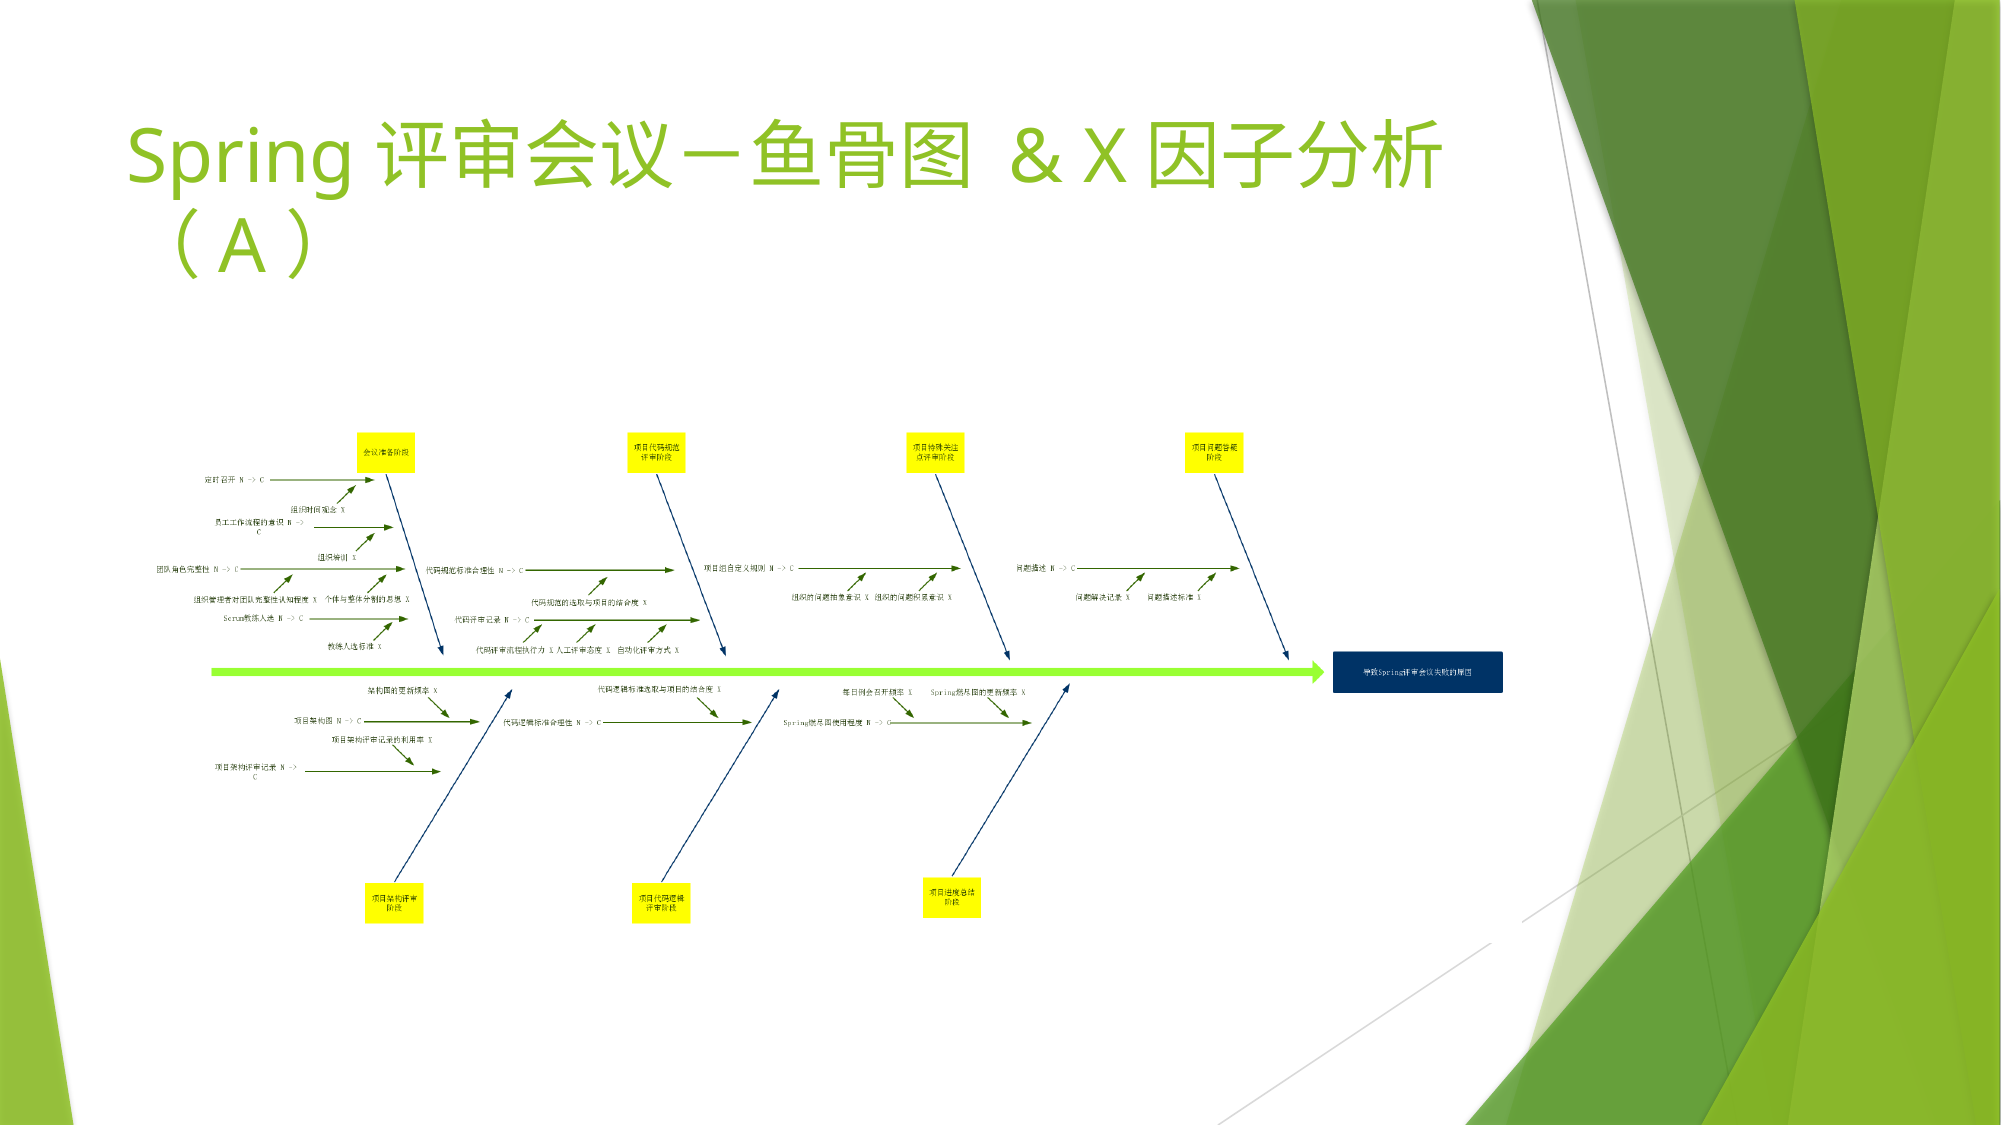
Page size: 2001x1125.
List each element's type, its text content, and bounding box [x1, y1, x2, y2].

title Spring评审会议－鱼骨图 & X因子分析（A） [111, 99, 1522, 317]
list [110, 402, 1522, 943]
